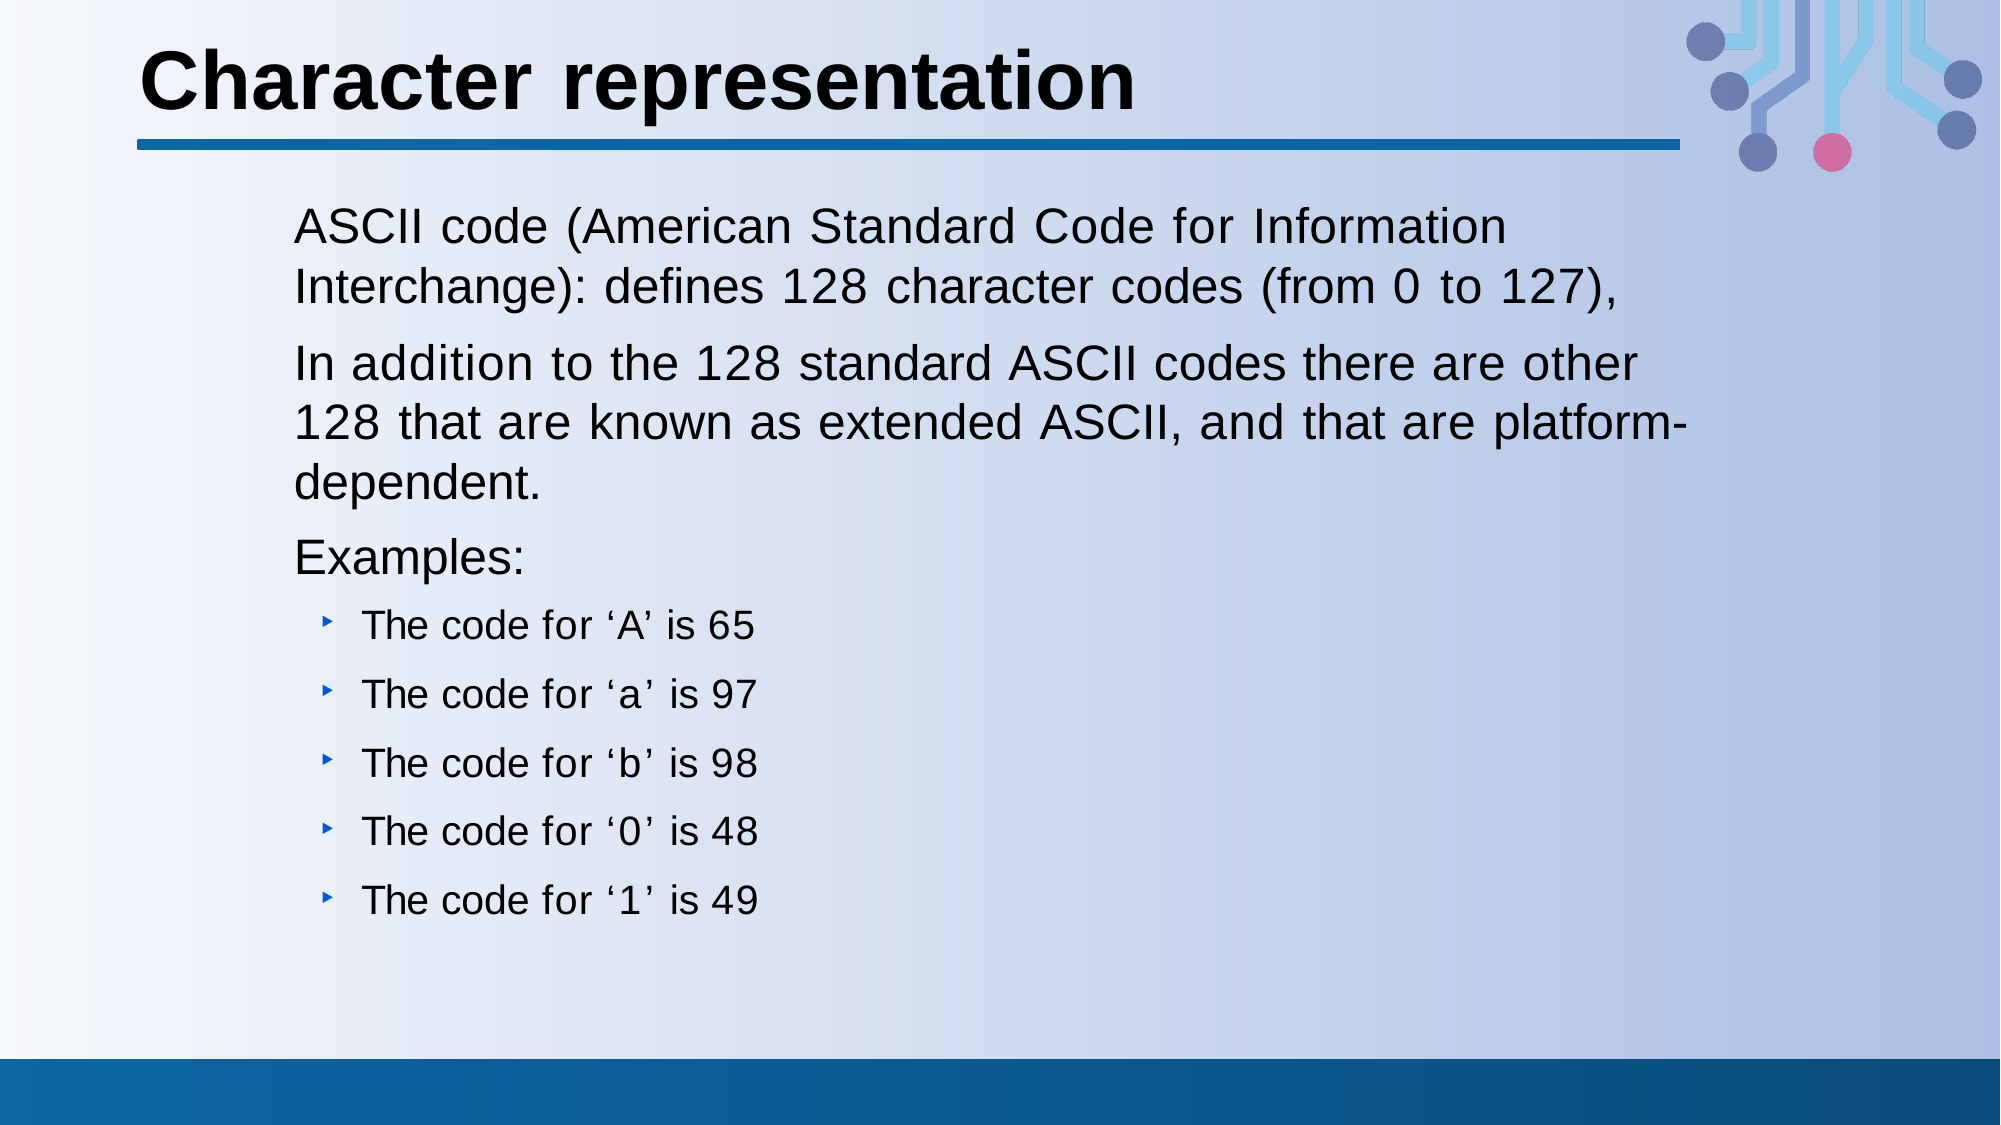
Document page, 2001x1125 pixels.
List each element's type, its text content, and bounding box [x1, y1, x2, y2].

picture [1663, 0, 2000, 204]
text_box ASCII code (American Standard Code for Information Interchange): defines 128 character codes (from 0 to 127), In addition to the 128 standard ASCII codes there are other 128 that are known as extended ASCII, and that are platform- dependent. Examples: The code for ‘A’ is 65 The code for ‘a’ is 97 The code for ‘b’ is 98 The code for ‘0’ is 48 The code for ‘1’ is 49 [292, 190, 1701, 923]
title Character representation [138, 0, 1352, 171]
